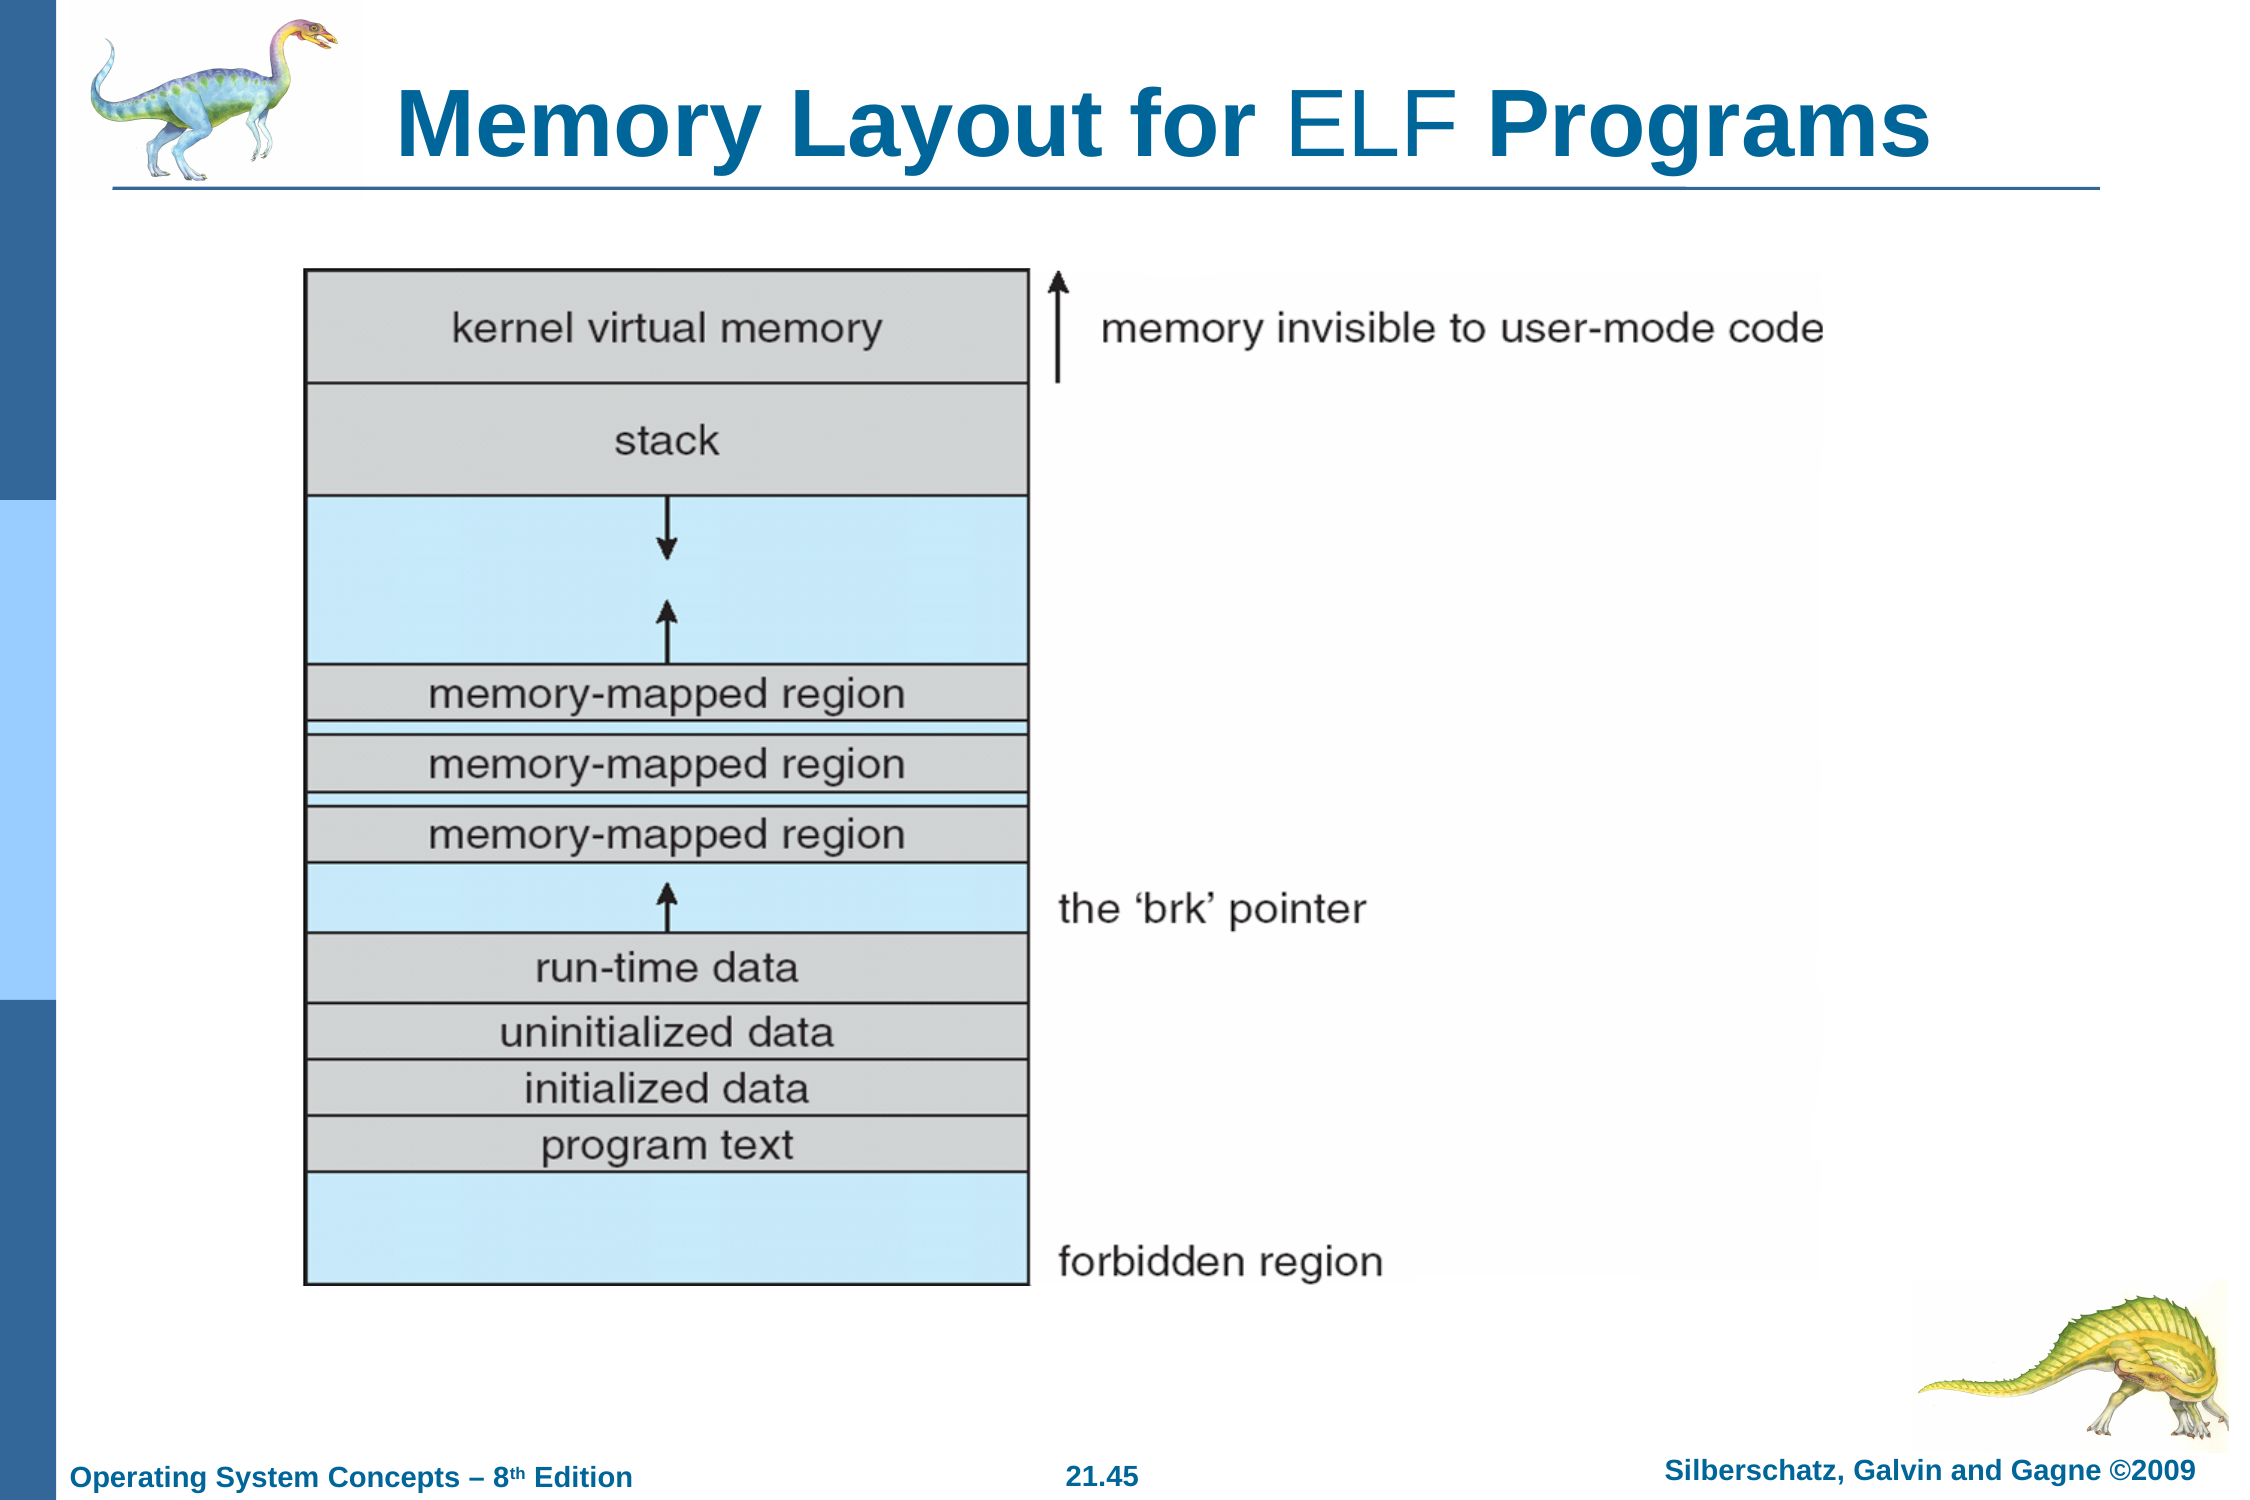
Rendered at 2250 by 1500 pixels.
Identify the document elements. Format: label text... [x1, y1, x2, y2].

picture [70, 0, 365, 199]
picture [301, 267, 1829, 1286]
title Memory Layout for ELF Programs [191, 60, 2138, 187]
picture [1913, 1279, 2229, 1453]
